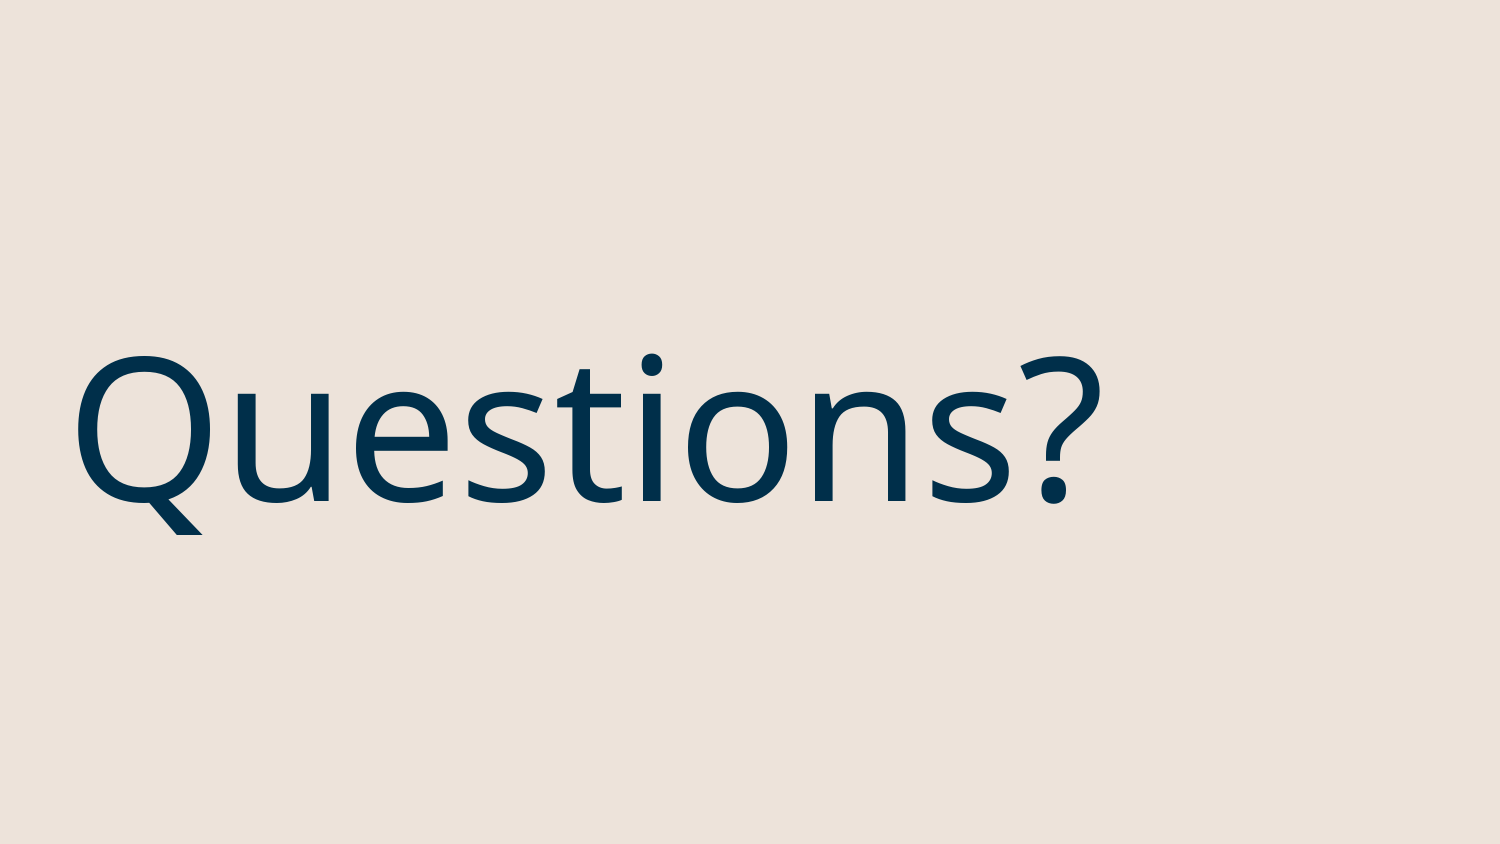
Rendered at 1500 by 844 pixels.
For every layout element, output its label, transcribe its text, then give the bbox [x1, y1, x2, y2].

title Questions? [51, 130, 1170, 713]
